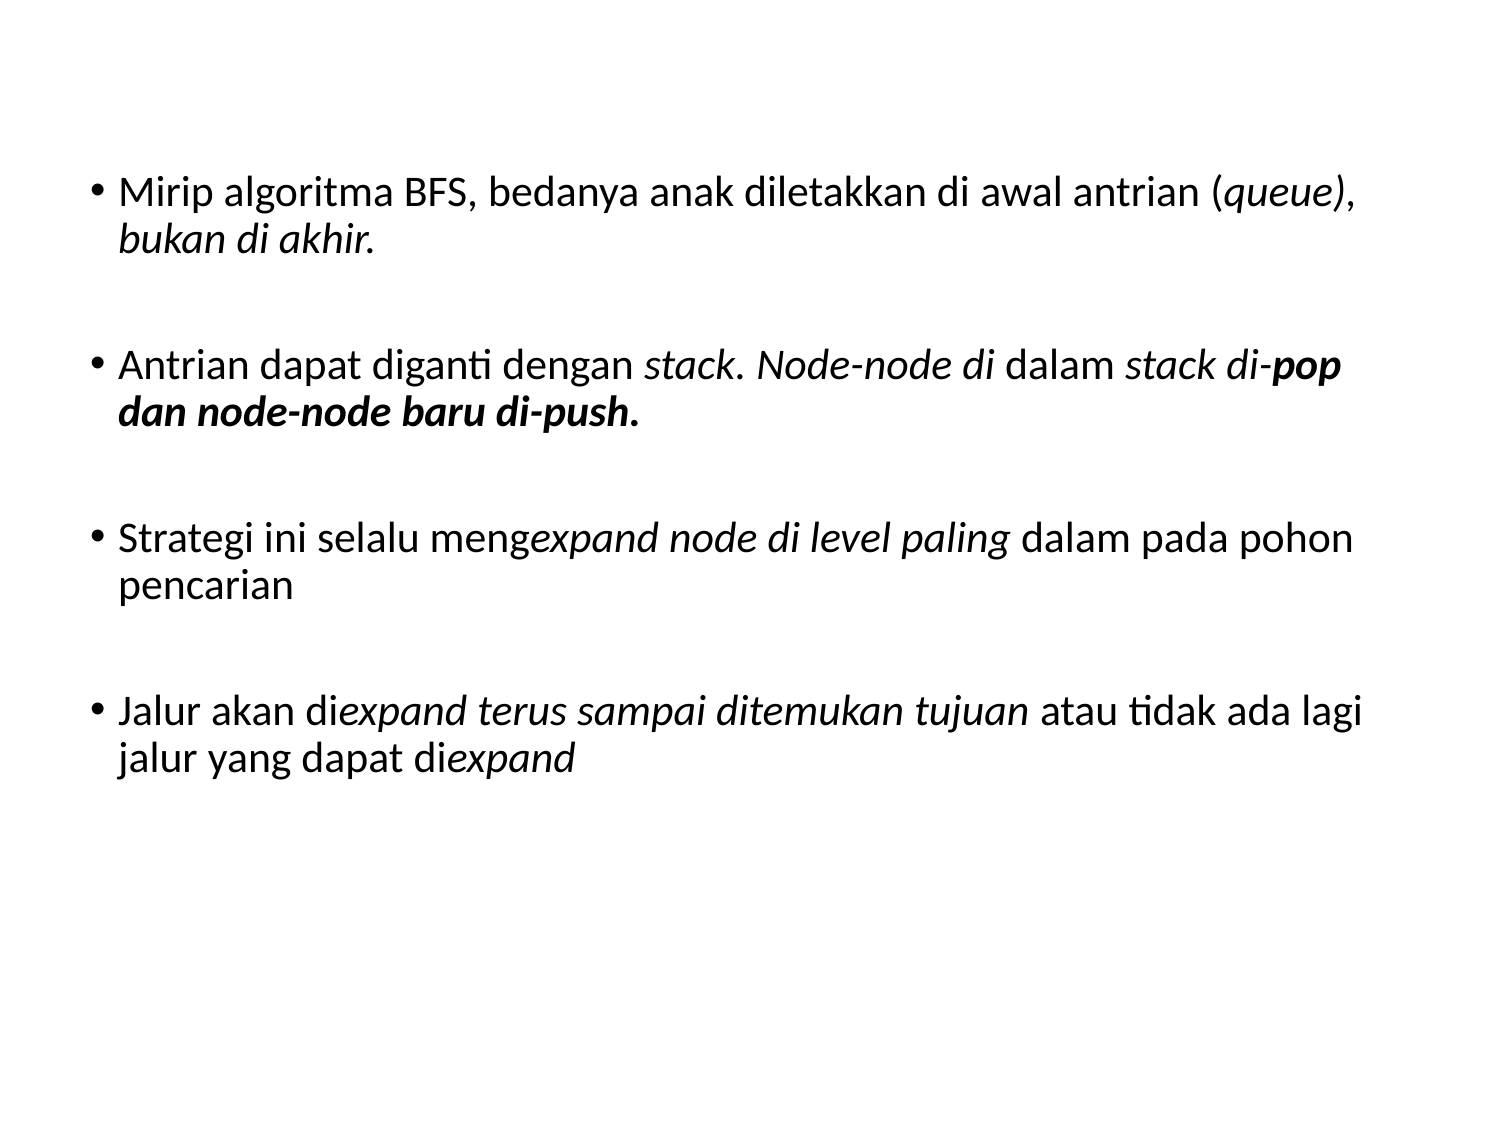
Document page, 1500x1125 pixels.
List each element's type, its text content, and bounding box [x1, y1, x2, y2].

list Mirip algoritma BFS, bedanya anak diletakkan di awal antrian (queue), bukan di akhir. Antrian dapat diganti dengan stack. Node-node di dalam stack di-pop dan node-node baru di-push. Strategi ini selalu mengexpand node di level paling dalam pada pohon pencarian Jalur akan diexpand terus sampai ditemukan tujuan atau tidak ada lagi jalur yang dapat diexpand [75, 160, 1425, 1013]
